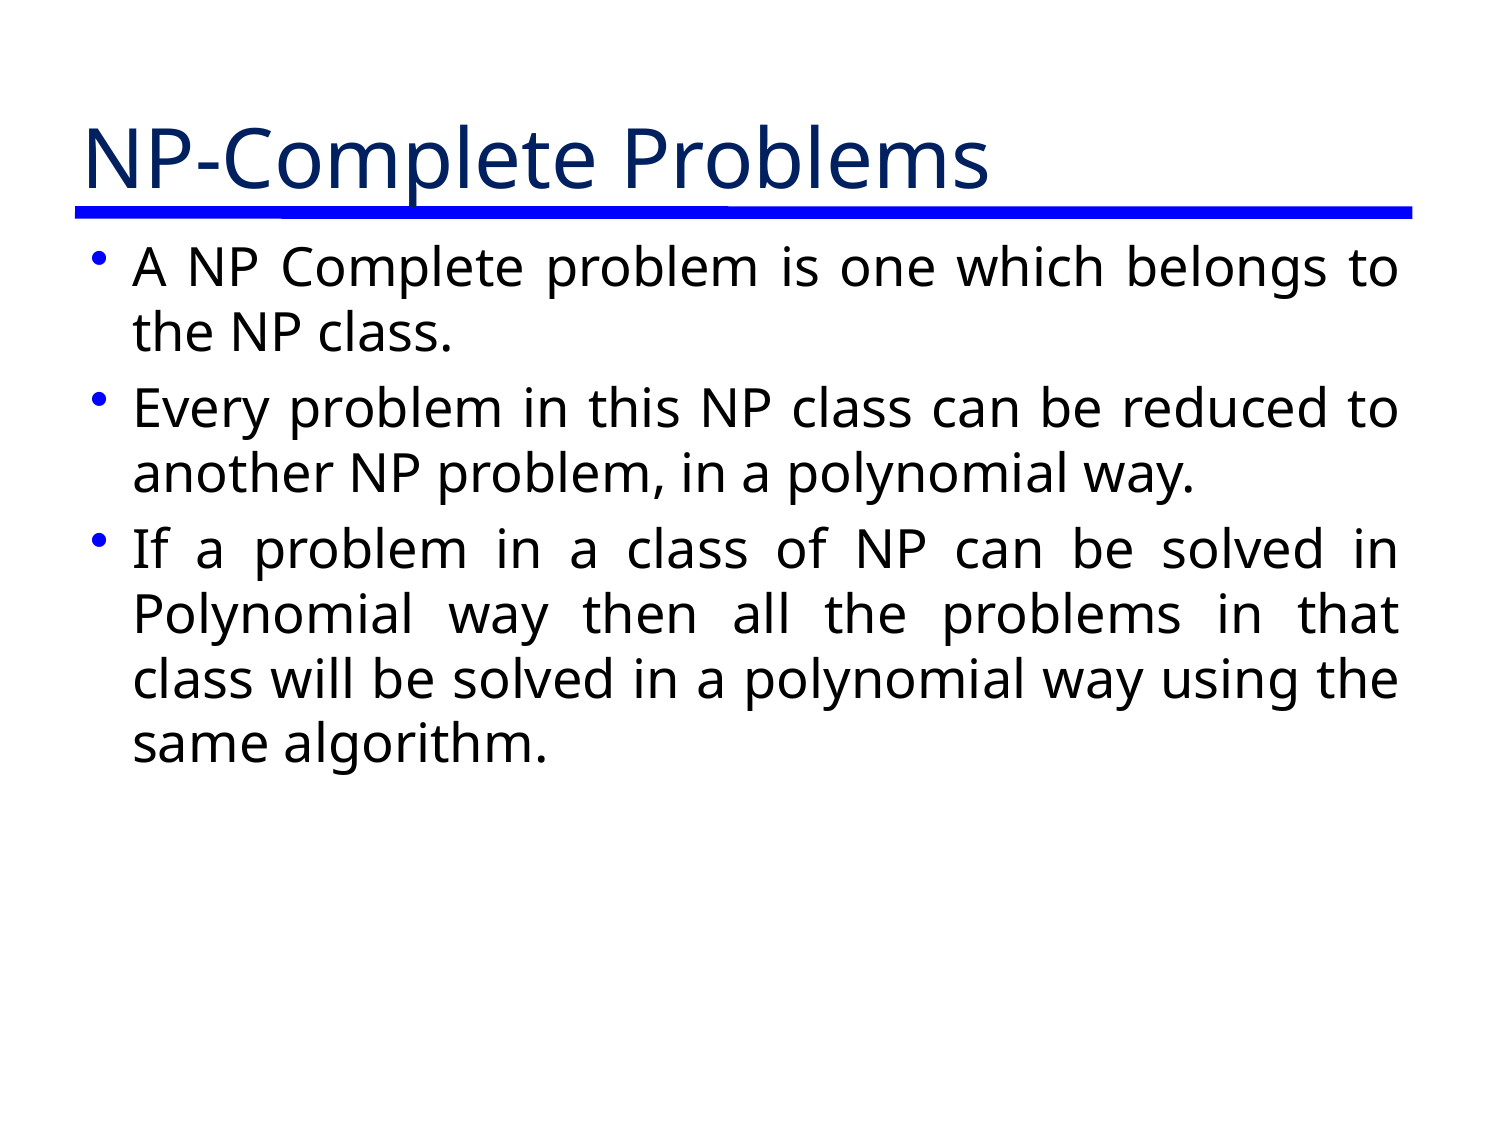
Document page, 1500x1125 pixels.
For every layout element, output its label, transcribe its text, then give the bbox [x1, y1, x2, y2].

list A NP Complete problem is one which belongs to the NP class. Every problem in this NP class can be reduced to another NP problem, in a polynomial way. If a problem in a class of NP can be solved in Polynomial way then all the problems in that class will be solved in a polynomial way using the same algorithm. [75, 224, 1417, 994]
title NP-Complete Problems [66, 24, 1413, 213]
